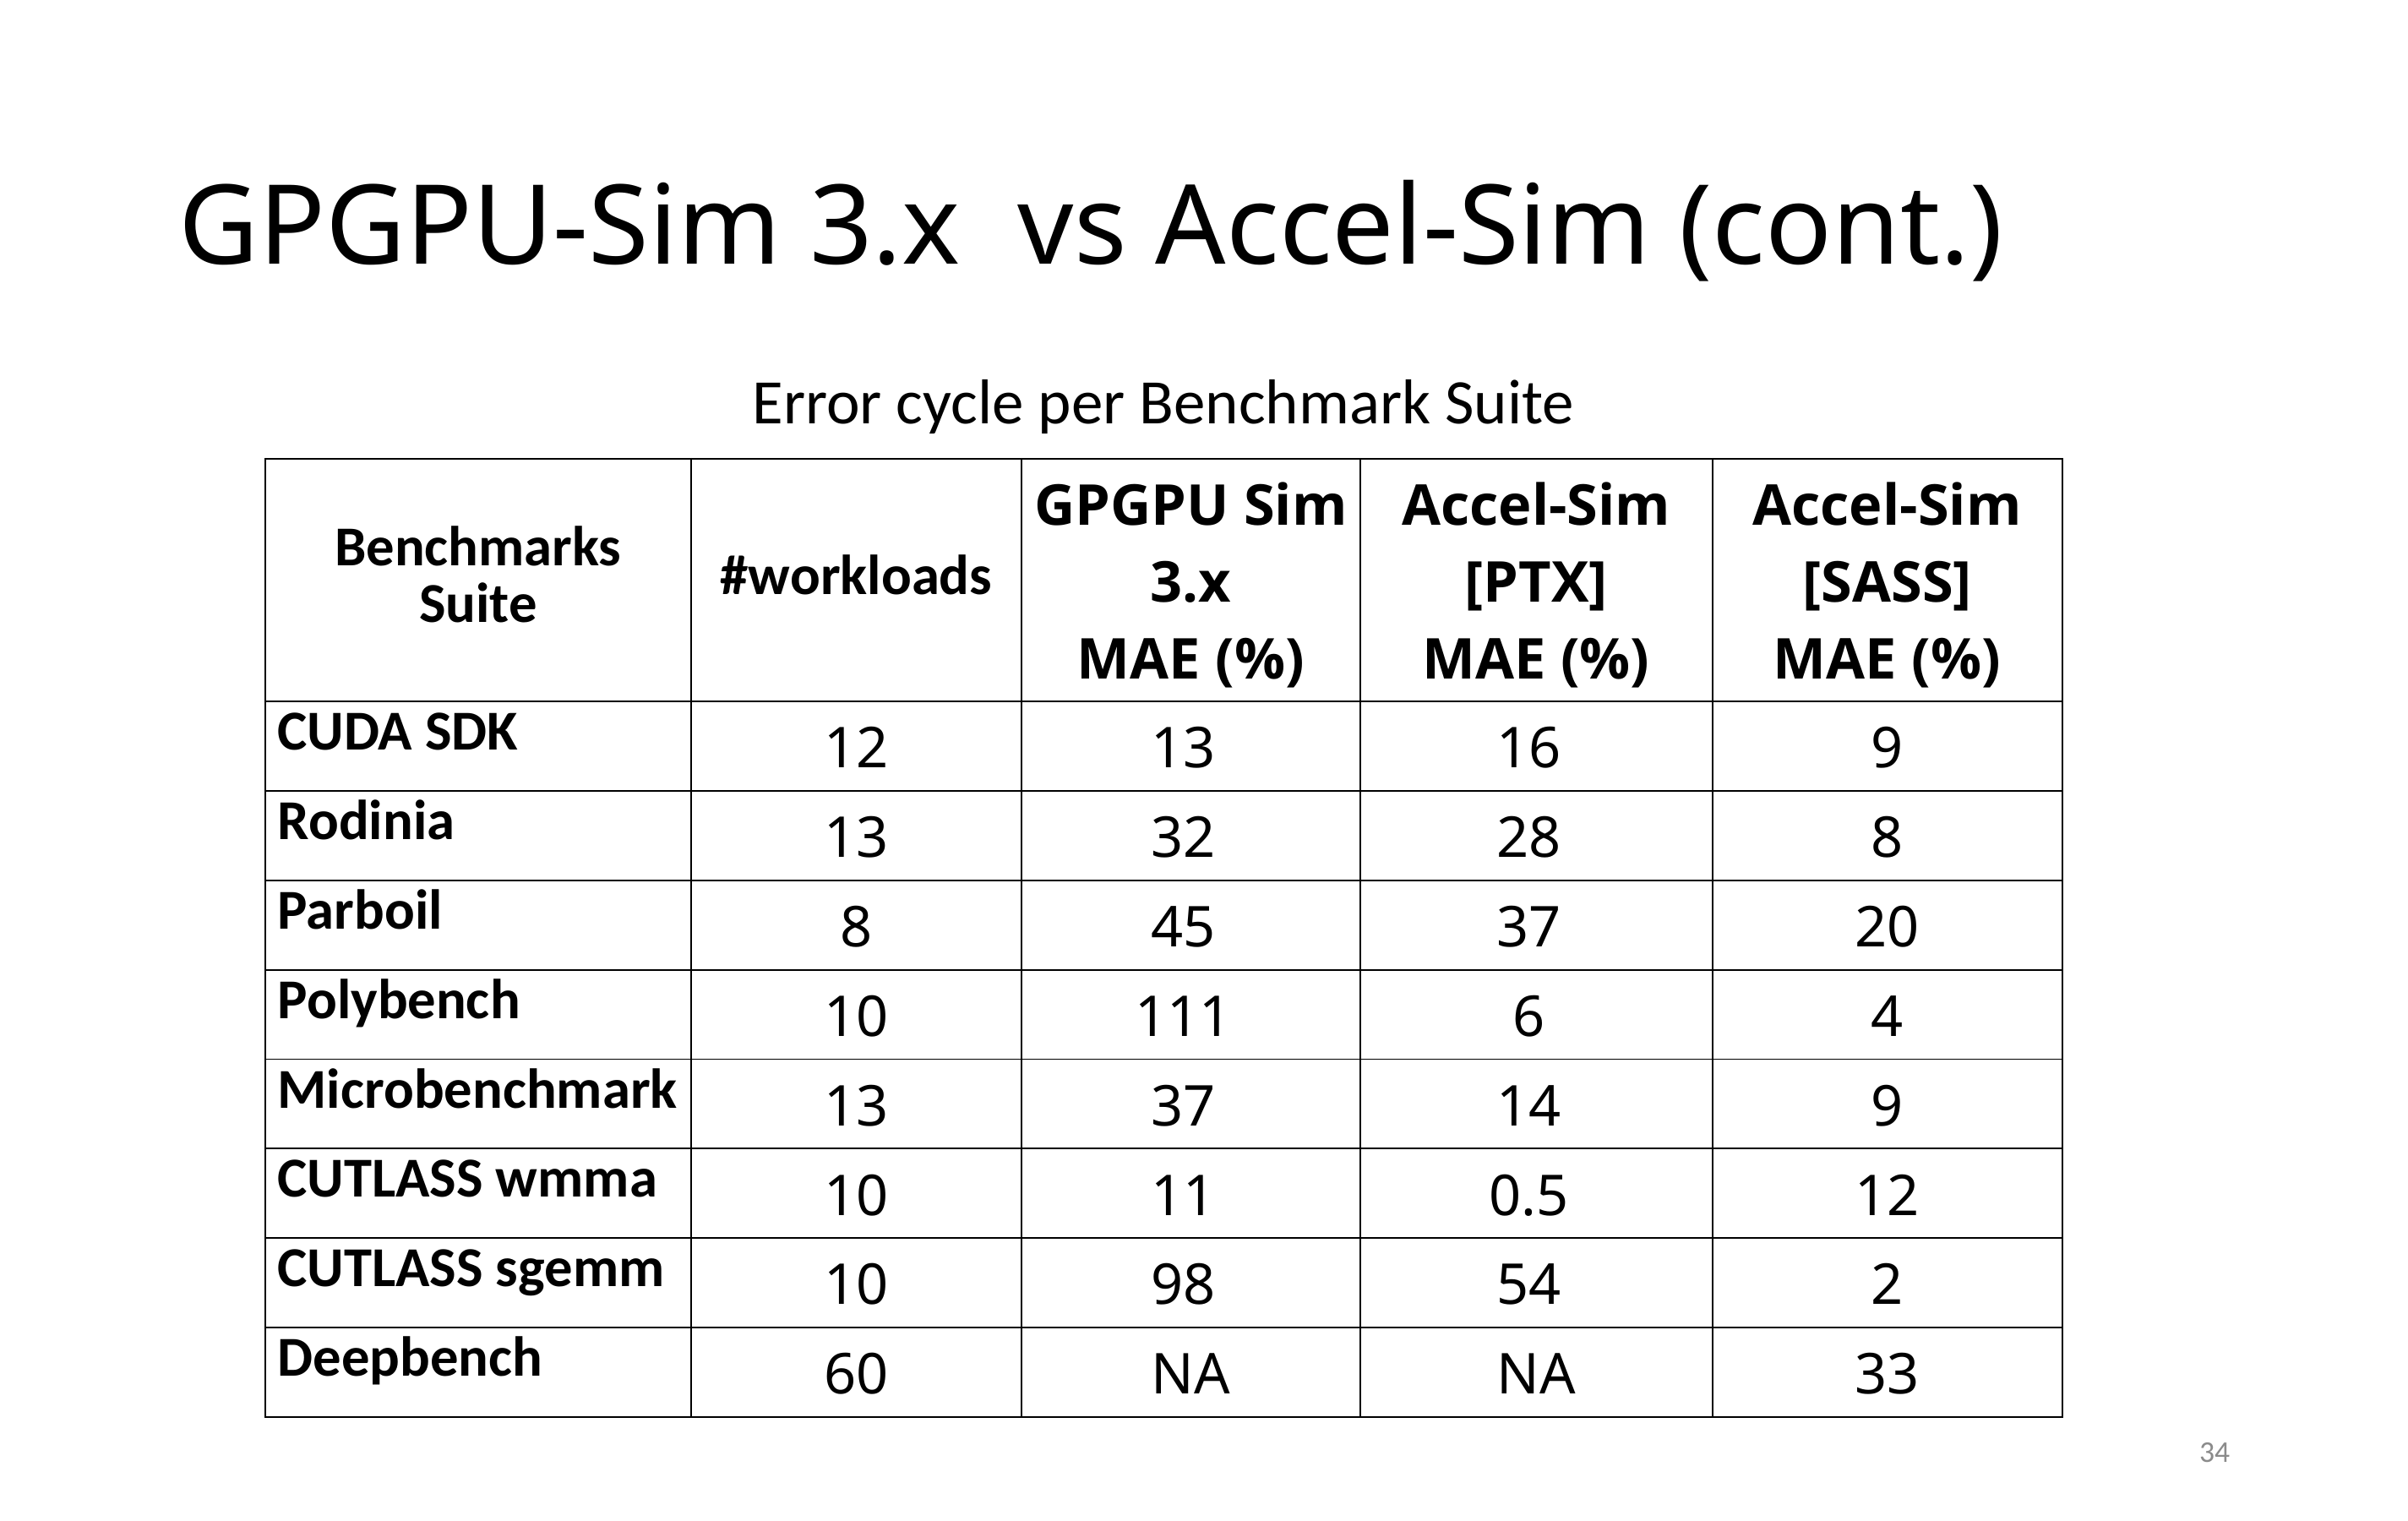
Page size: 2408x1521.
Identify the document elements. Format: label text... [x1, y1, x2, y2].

table_cell NA [1361, 1328, 1712, 1416]
table_cell 45 [1022, 881, 1359, 969]
table_cell 0.5 [1361, 1149, 1712, 1237]
table_cell 32 [1022, 792, 1359, 880]
table_cell 13 [692, 1060, 1021, 1148]
table_cell Microbenchmark [266, 1060, 690, 1148]
table_header #workloads [692, 460, 1021, 701]
table_header Accel-Sim [SASS] MAE (%) [1713, 460, 2062, 701]
table_cell 28 [1361, 792, 1712, 880]
table_cell 12 [1713, 1149, 2062, 1237]
table_cell Polybench [266, 971, 690, 1059]
table_cell 13 [1022, 702, 1359, 790]
table_cell Parboil [266, 881, 690, 969]
table_header GPGPU Sim 3.x MAE (%) [1022, 460, 1359, 701]
table_cell 14 [1361, 1060, 1712, 1148]
table_cell 20 [1713, 881, 2062, 969]
table_cell 10 [692, 1149, 1021, 1237]
table_header Benchmarks Suite [266, 460, 690, 701]
table_cell CUDA SDK [266, 702, 690, 790]
table_cell 6 [1361, 971, 1712, 1059]
table_cell 4 [1713, 971, 2062, 1059]
table_cell 98 [1022, 1239, 1359, 1327]
table_cell 37 [1361, 881, 1712, 969]
slide_number 34 [1700, 1409, 2243, 1491]
table_cell 37 [1022, 1060, 1359, 1148]
table_cell 9 [1713, 1060, 2062, 1148]
table_cell 33 [1713, 1328, 2062, 1409]
table_header Accel-Sim [PTX] MAE (%) [1361, 460, 1712, 701]
table_cell CUTLASS wmma [266, 1149, 690, 1237]
table_cell 12 [692, 702, 1021, 790]
table_cell 8 [1713, 792, 2062, 880]
table_cell 54 [1361, 1239, 1712, 1327]
table_cell Deepbench [266, 1328, 690, 1416]
table_cell 9 [1713, 702, 2062, 790]
table_cell 11 [1022, 1149, 1359, 1237]
table_cell CUTLASS sgemm [266, 1239, 690, 1327]
table_cell 2 [1713, 1239, 2062, 1327]
table_cell NA [1022, 1328, 1359, 1416]
table_cell 111 [1022, 971, 1359, 1059]
table_cell 13 [692, 792, 1021, 880]
text_box Error cycle per Benchmark Suite [739, 353, 1588, 443]
table_cell 10 [692, 1239, 1021, 1327]
title GPGPU-Sim 3.x vs Accel-Sim (cont.) [165, 80, 2242, 375]
table_cell 60 [692, 1328, 1021, 1416]
table_cell Rodinia [266, 792, 690, 880]
table_cell 8 [692, 881, 1021, 969]
table_cell 16 [1361, 702, 1712, 790]
table_cell 10 [692, 971, 1021, 1059]
